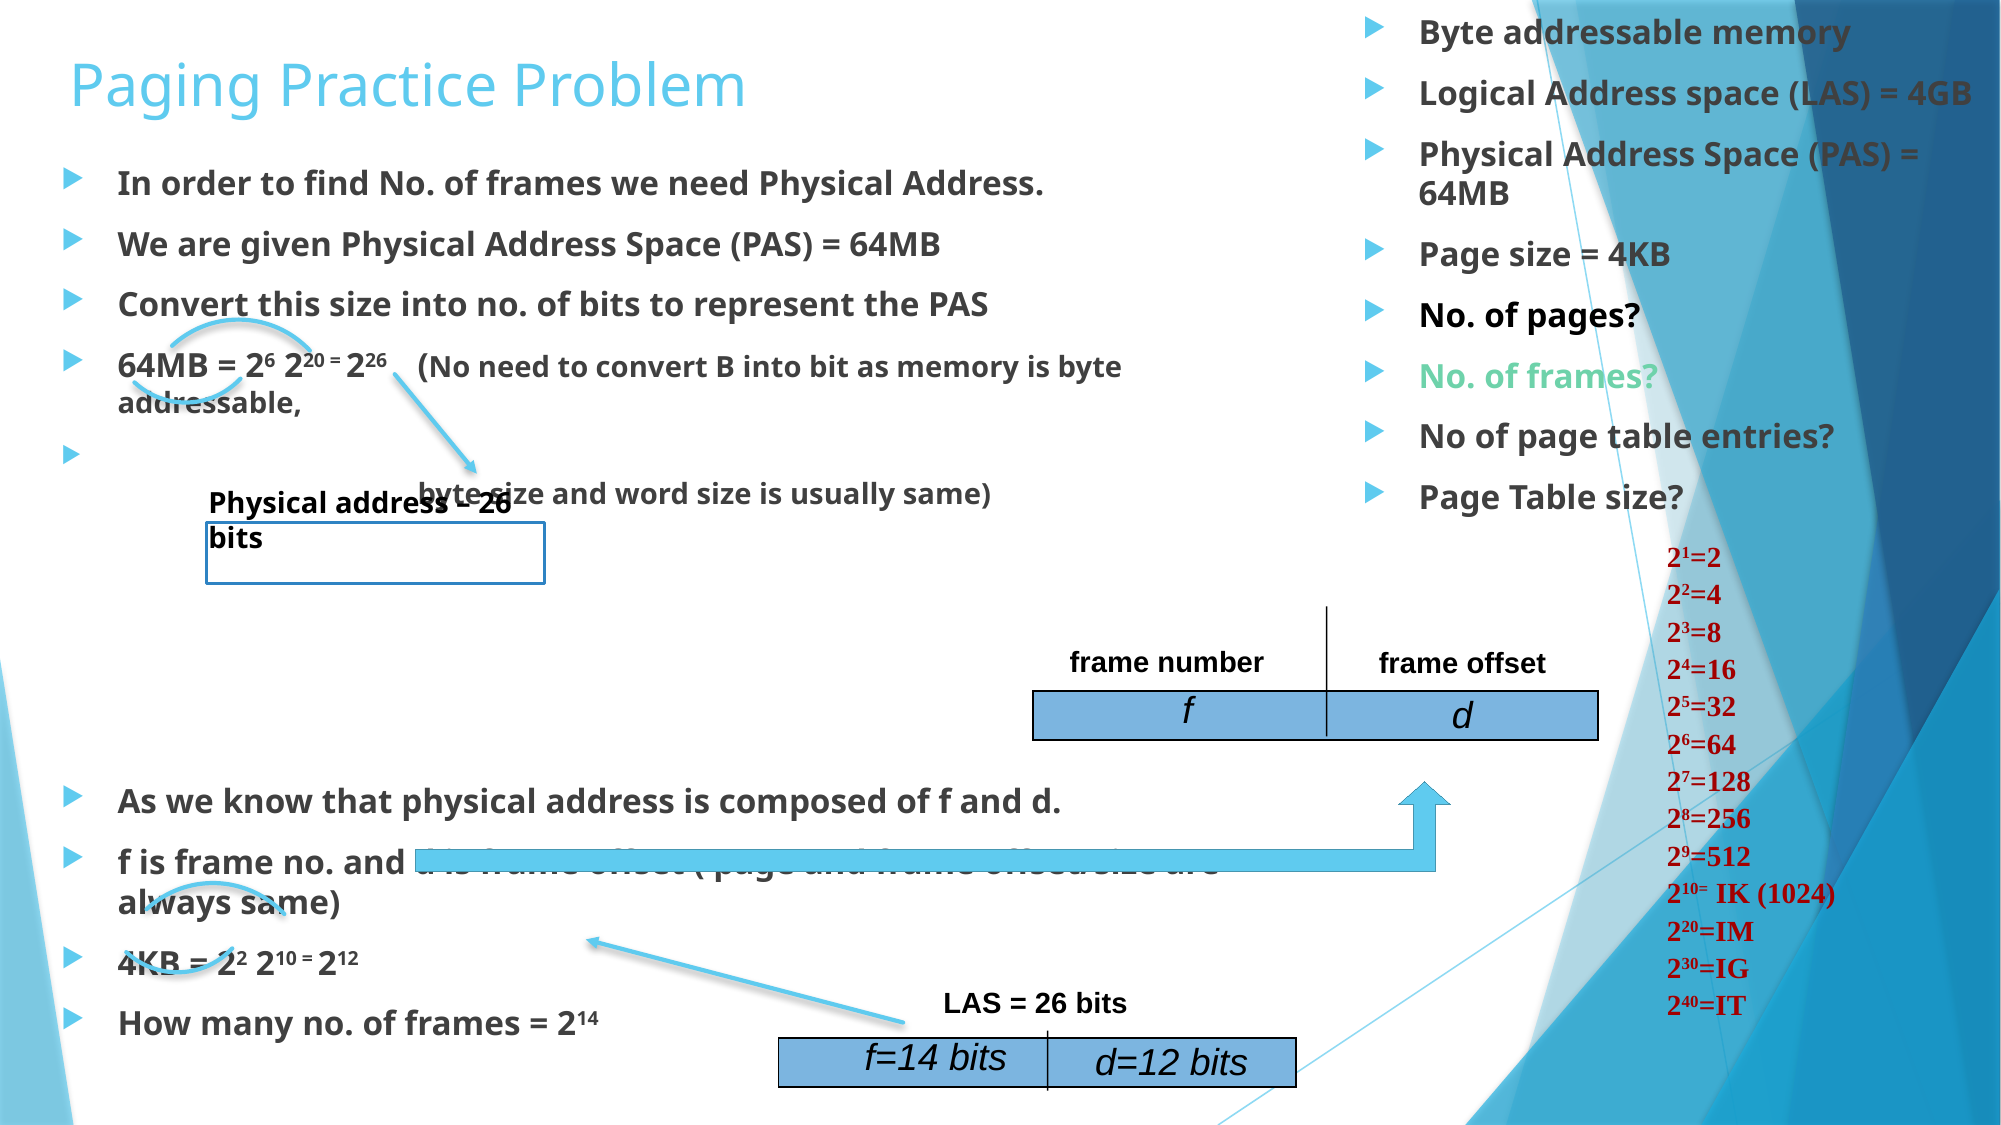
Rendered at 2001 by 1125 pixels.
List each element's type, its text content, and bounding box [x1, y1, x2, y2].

text_box [132, 347, 212, 405]
text_box [124, 925, 196, 975]
title Paging Practice Problem [54, 39, 1347, 127]
text_box [413, 780, 1452, 874]
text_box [1032, 605, 1599, 743]
text_box [174, 327, 189, 339]
text_box 21=2 22=4 23=8 24=16 25=32 26=64 27=128 28=256 29=512 210= IK (1024) 220=IM 230=IG 240=IT [1614, 641, 1927, 1029]
list Byte addressable memory Logical Address space (LAS) = 4GB Physical Address Space (PAS) = 64MB Page size = 4KB No. of pages? No. of frames? No of page table entries? Page Table size? [1347, 3, 2000, 641]
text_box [777, 972, 1297, 1095]
text_box [205, 562, 546, 585]
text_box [585, 938, 904, 1024]
list In order to find No. of frames we need Physical Address. We are given Physical Address Space (PAS) = 64MB Convert this size into no. of bits to represent the PAS 64MB = 26 220 = 226 (No need to convert B into bit as memory is byte addressable, byte size and word size is usually same) As we know that physical address is composed of f and d. f is frame no. and d is frame offset ( page and frame offset/size are always same) 4KB = 22 210 = 212 How many no. of frames = 214 [46, 154, 1311, 1096]
text_box [144, 880, 287, 981]
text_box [394, 373, 478, 475]
text_box Physical address – 26 bits [193, 476, 586, 562]
text_box [169, 317, 312, 418]
